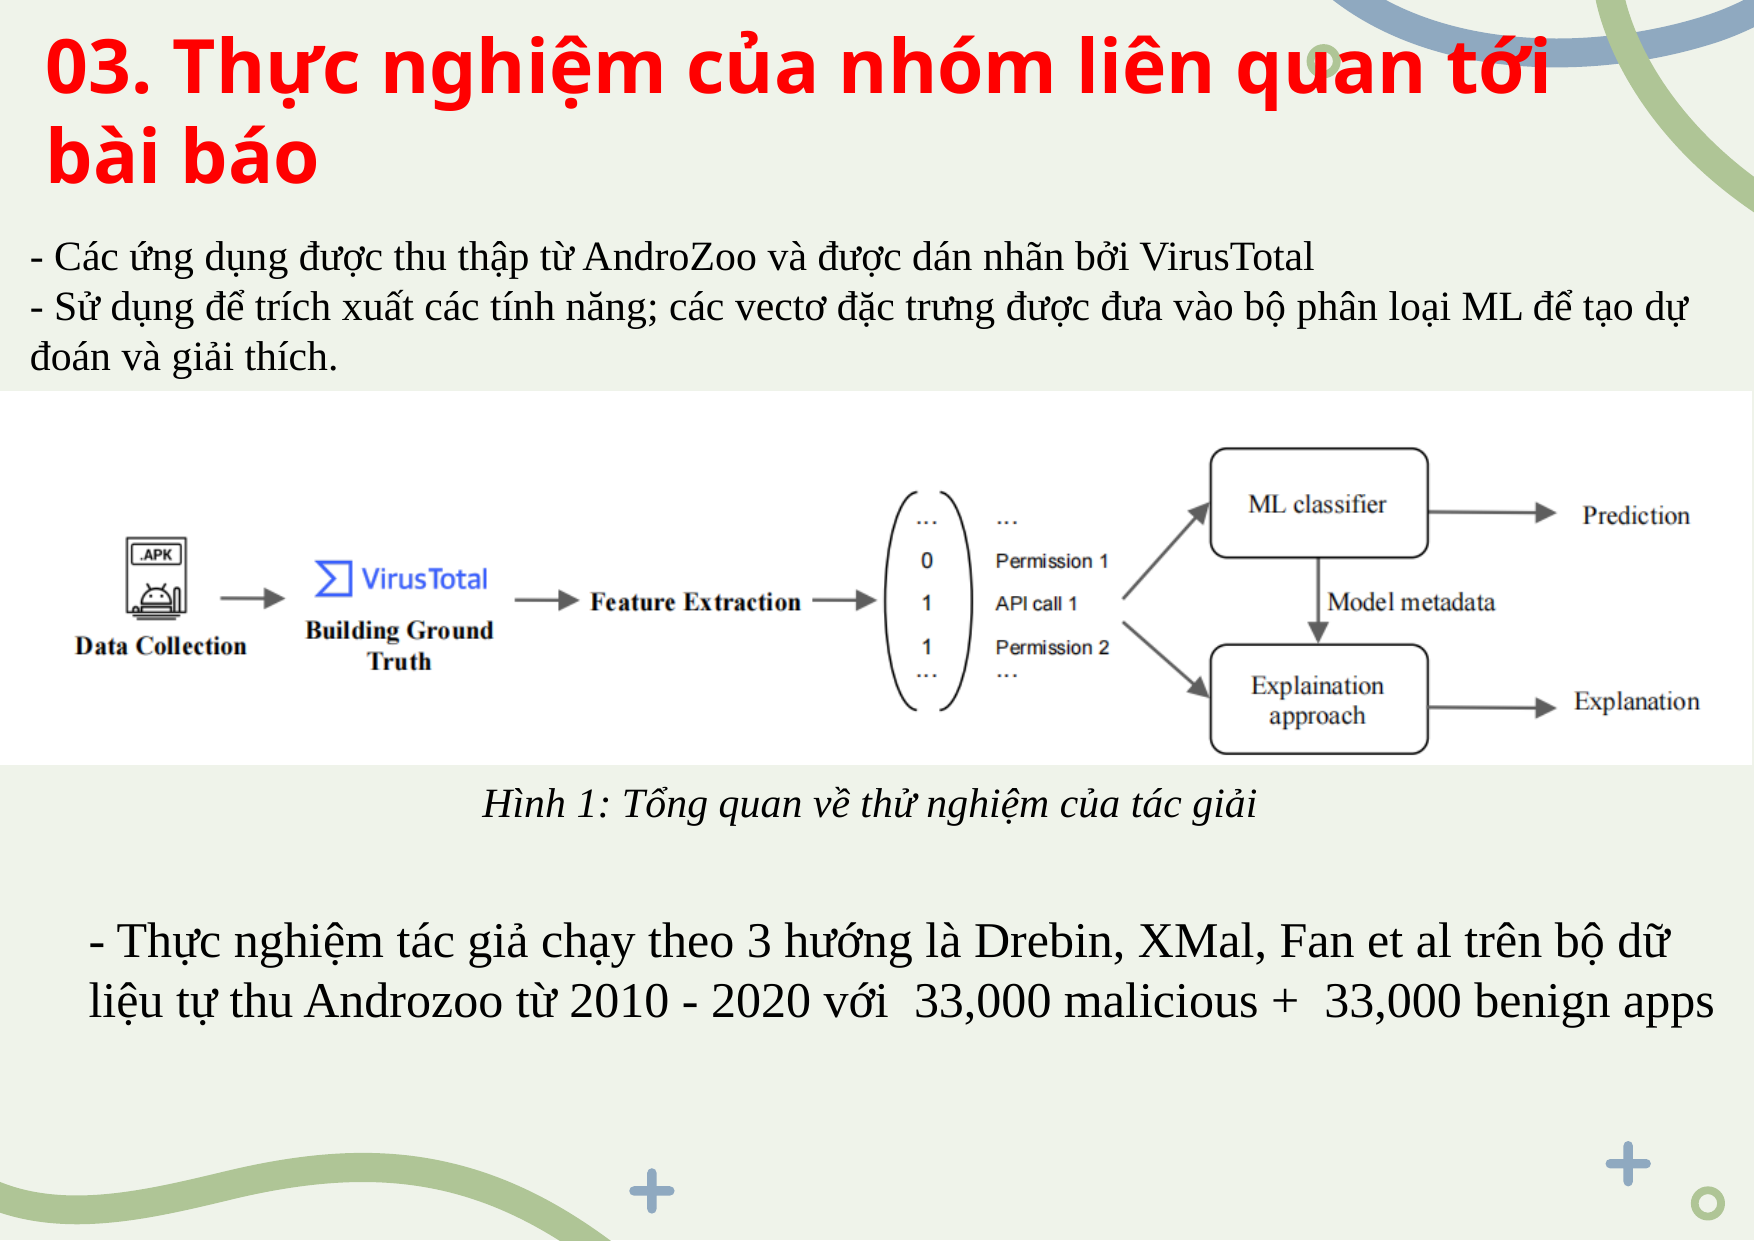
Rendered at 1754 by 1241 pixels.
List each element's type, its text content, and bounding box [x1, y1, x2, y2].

text_box Hình 1: Tổng quan về thử nghiệm của tác giải [0, 776, 1741, 834]
title 03. Thực nghiệm của nhóm liên quan tới bài báo [26, 0, 1611, 197]
picture [0, 391, 1753, 765]
text_box - Các ứng dụng được thu thập từ AndroZoo và được dán nhãn bởi VirusTotal - Sử dụng để trích xuất các tính năng; các vectơ đặc trưng được đưa vào bộ phân loại ML để tạo dự đoán và giải thích. [15, 221, 1752, 391]
text_box - Thực nghiệm tác giả chạy theo 3 hướng là Drebin, XMal, Fan et al trên bộ dữ liệu tự thu Androzoo từ 2010 - 2020 với 33,000 malicious + 33,000 benign apps [73, 900, 1754, 1036]
